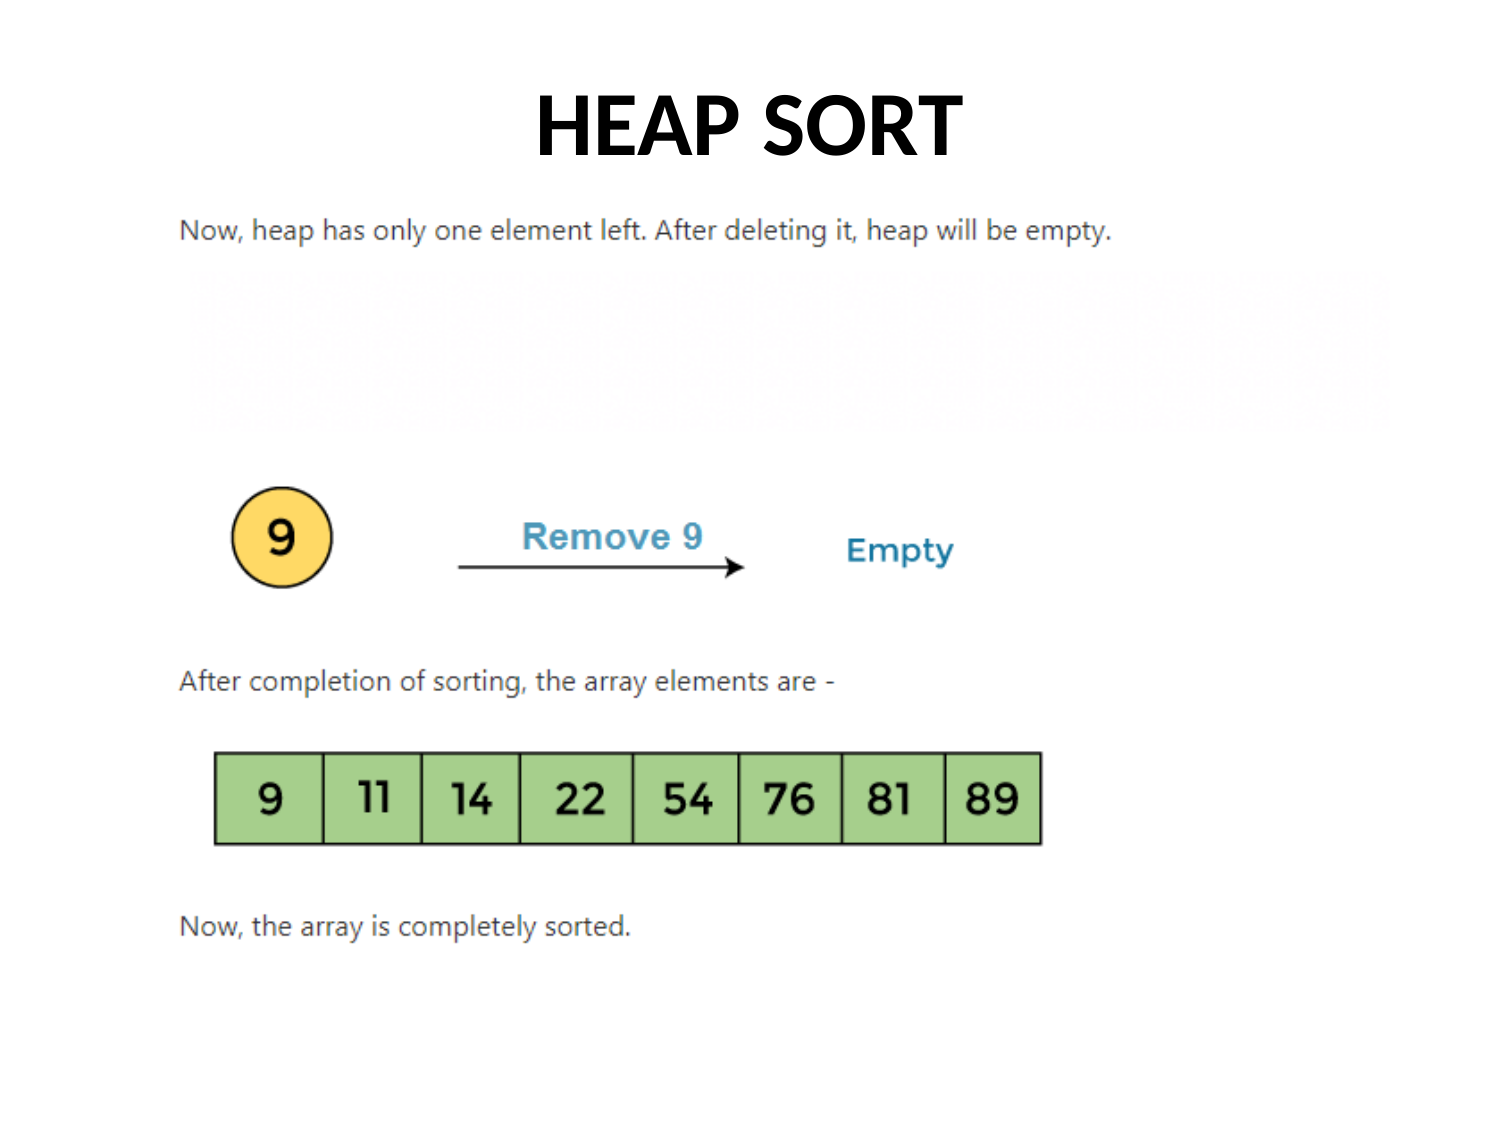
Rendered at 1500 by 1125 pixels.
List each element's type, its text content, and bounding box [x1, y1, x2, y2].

picture [149, 199, 1390, 963]
title HEAP SORT [112, 50, 1388, 188]
